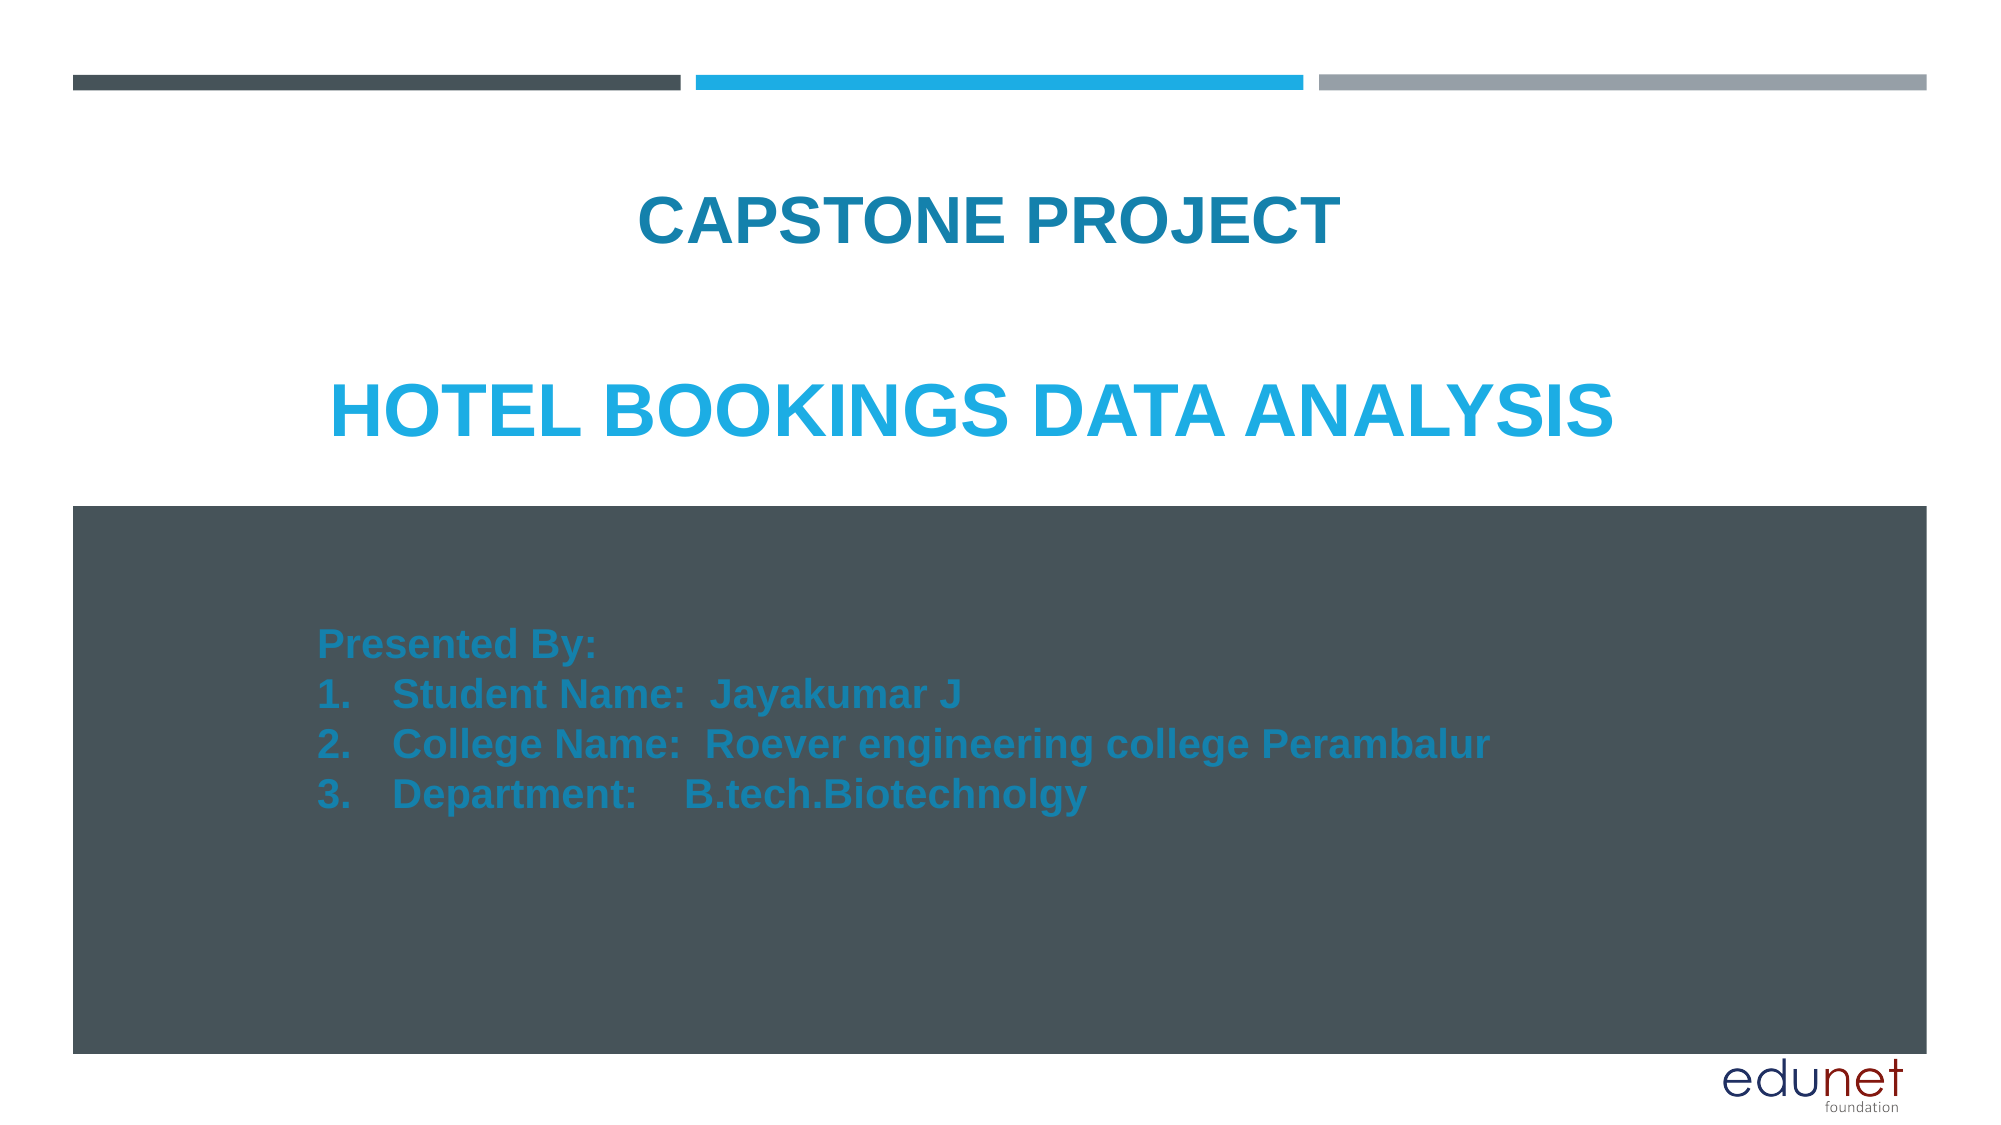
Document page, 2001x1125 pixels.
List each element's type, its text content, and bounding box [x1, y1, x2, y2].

picture [1719, 1056, 1905, 1116]
text_box CAPSTONE PROJECT [0, 169, 2000, 265]
text_box Presented By: Student Name: Jayakumar J College Name: Roever engineering college Perambalur Department: B.tech.Biotechnolgy [302, 609, 1612, 825]
title Hotel bookings data analysis [222, 298, 1724, 460]
